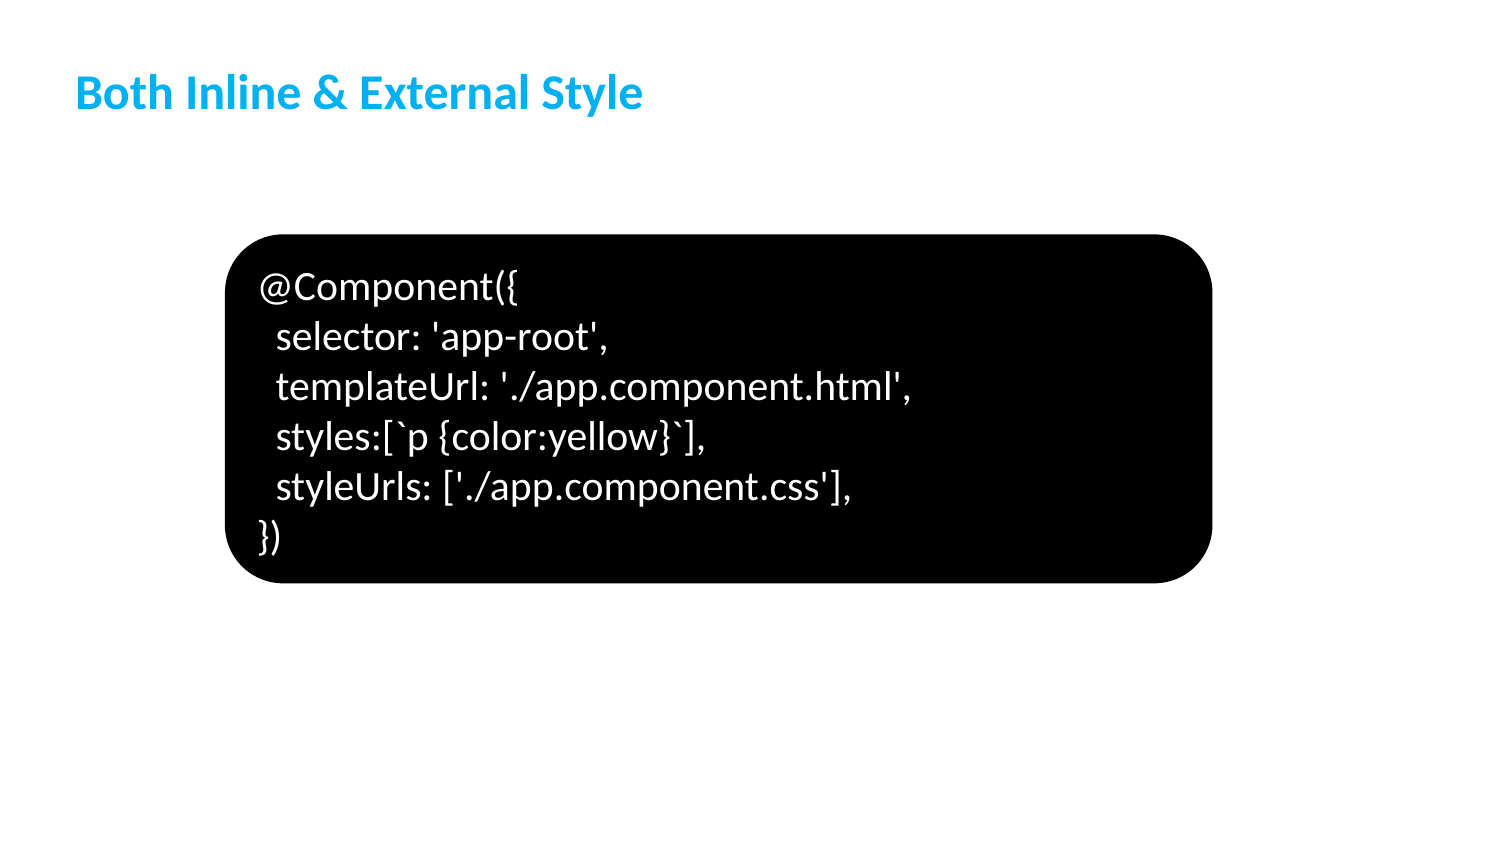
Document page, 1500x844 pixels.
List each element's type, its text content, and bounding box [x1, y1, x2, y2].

title Both Inline & External Style [75, 59, 688, 120]
text_box @Component({ selector: 'app-root', templateUrl: './app.component.html', styles:[`p {color:yellow}`], styleUrls: ['./app.component.css'], }) [224, 234, 1213, 584]
